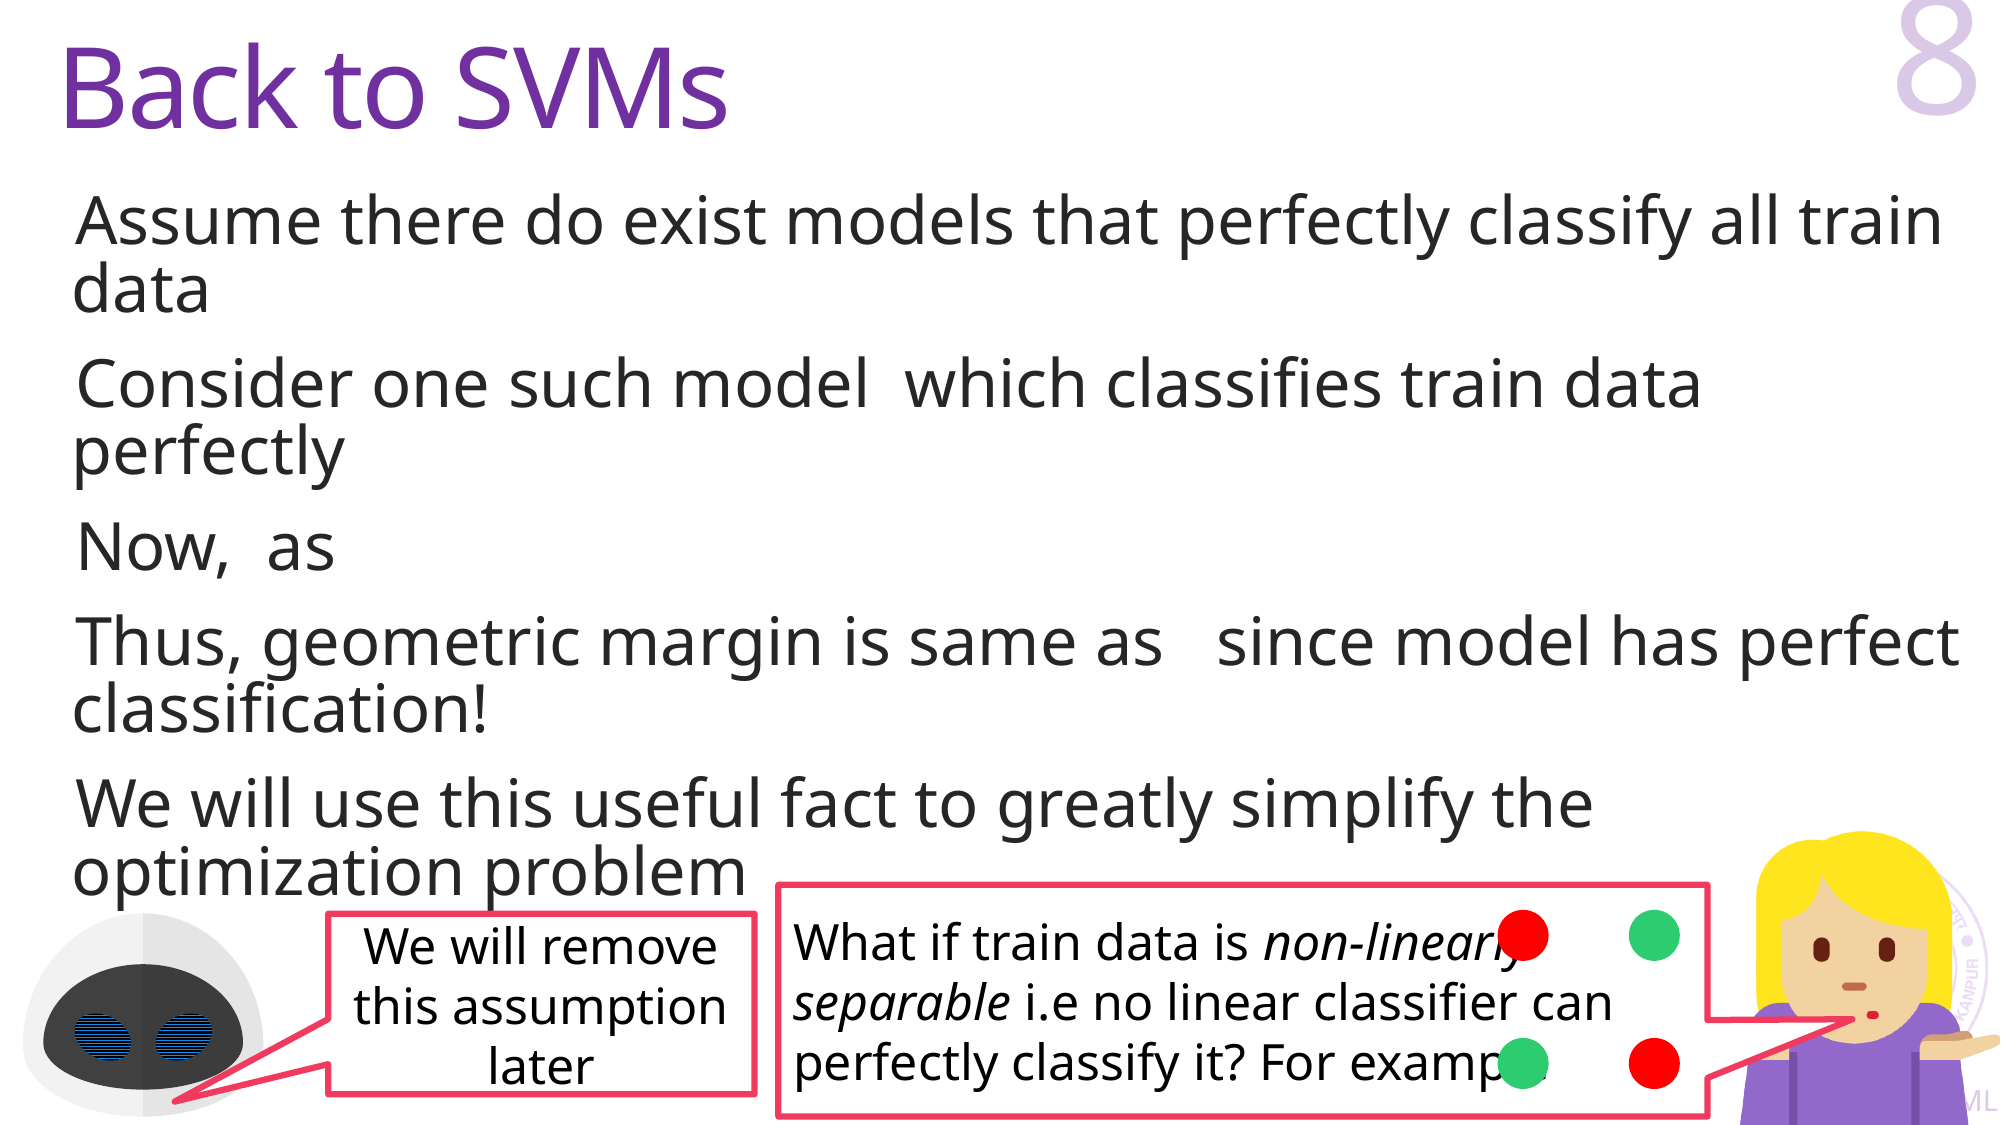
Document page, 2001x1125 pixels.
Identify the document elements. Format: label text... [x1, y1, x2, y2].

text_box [22, 913, 264, 1117]
text_box We will remove this assumption later [264, 912, 756, 1096]
picture [1707, 831, 2000, 1125]
slide_number 8 [1520, 6, 2000, 183]
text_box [778, 884, 1708, 1117]
title Back to SVMs [41, 5, 1945, 183]
